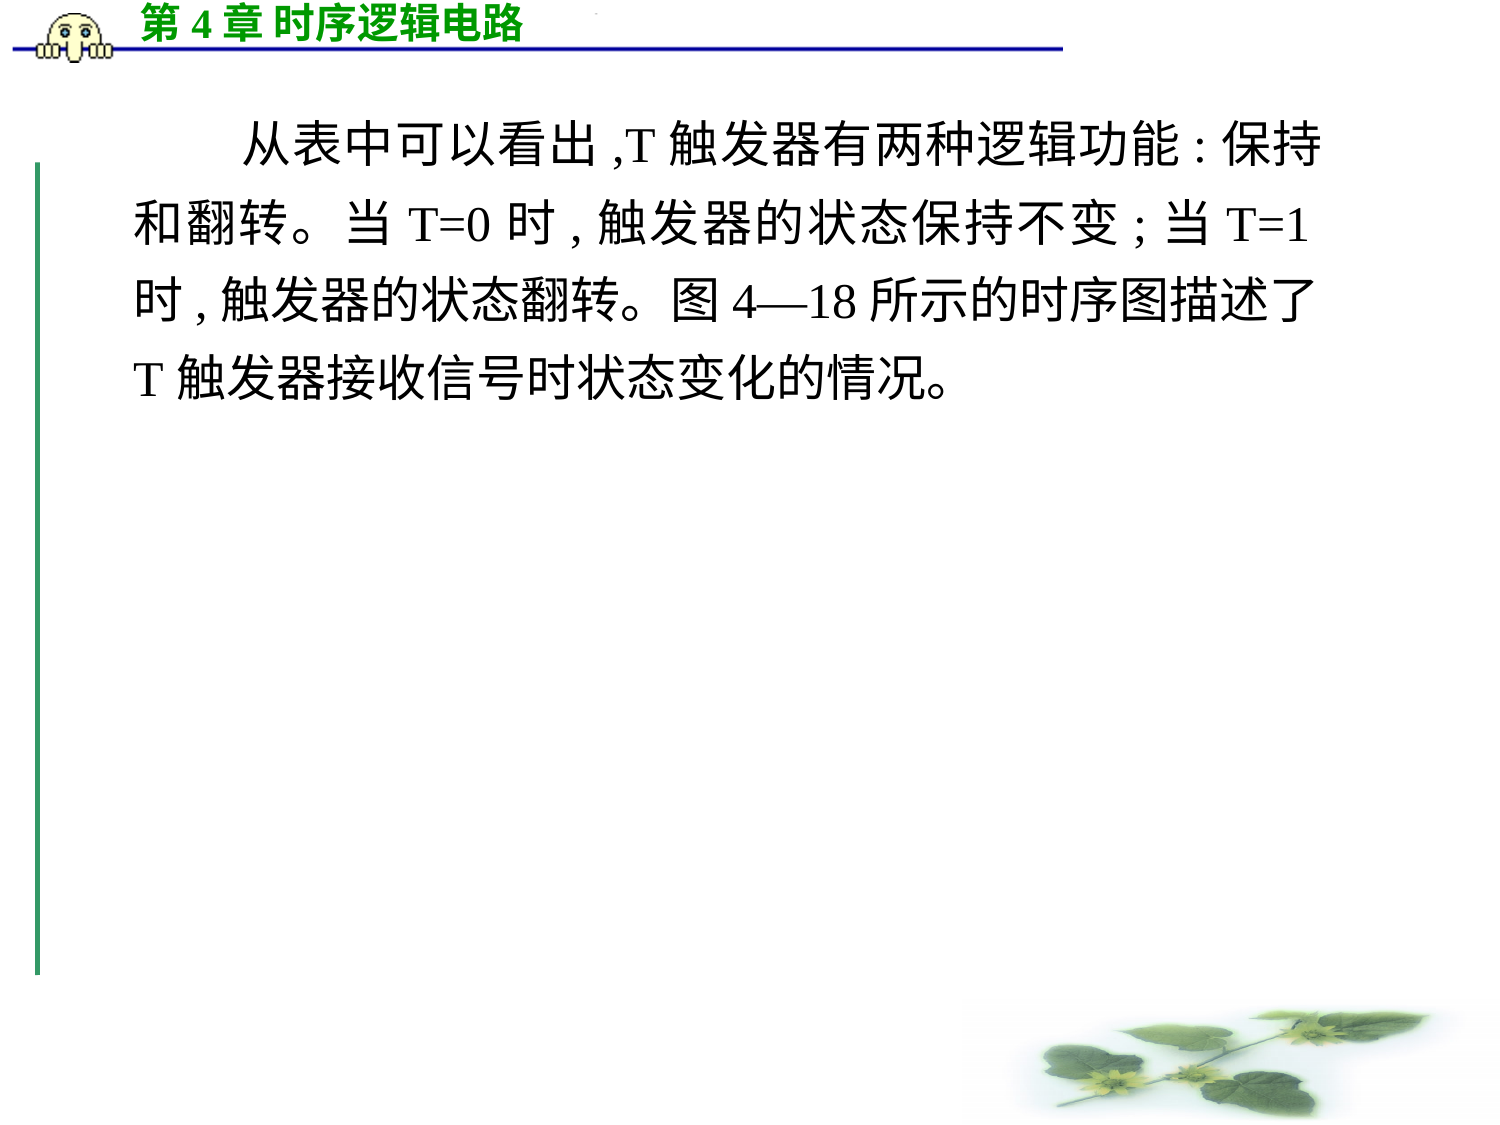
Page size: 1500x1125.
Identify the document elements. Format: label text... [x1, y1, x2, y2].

picture [496, 15, 508, 24]
picture [463, 13, 471, 18]
picture [507, 30, 515, 36]
picture [12, 13, 1063, 63]
picture [196, 17, 203, 28]
picture [280, 22, 285, 30]
picture [962, 999, 1500, 1125]
picture [463, 31, 476, 36]
picture [450, 13, 458, 18]
list 从表中可以看出,T触发器有两种逻辑功能:保持和翻转。当T=0时,触发器的状态保持不变;当T=1时,触发器的状态翻转。图4―18所示的时序图描述了T触发器接收信号时状态变化的情况。 [62, 87, 1338, 563]
